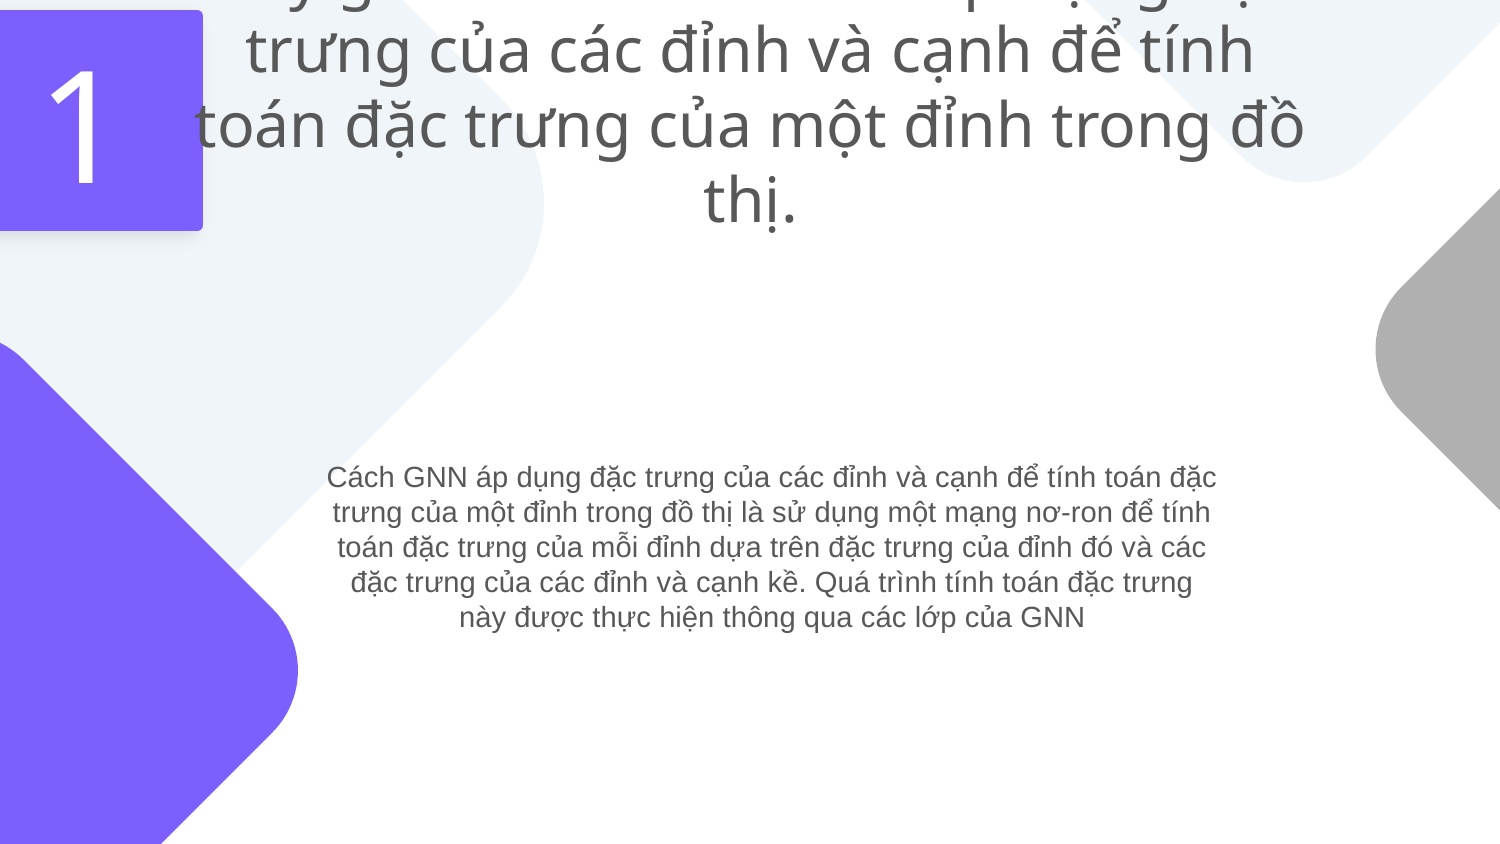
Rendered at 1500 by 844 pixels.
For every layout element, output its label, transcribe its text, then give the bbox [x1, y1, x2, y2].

text_box Cách GNN áp dụng đặc trưng của các đỉnh và cạnh để tính toán đặc trưng của một đỉnh trong đồ thị là sử dụng một mạng nơ-ron để tính toán đặc trưng của mỗi đỉnh dựa trên đặc trưng của đỉnh đó và các đặc trưng của các đỉnh và cạnh kề. Quá trình tính toán đặc trưng này được thực hiện thông qua các lớp của GNN [308, 450, 1237, 641]
title Hãy giải thích cách GNN áp dụng đặc trưng của các đỉnh và cạnh để tính toán đặc trưng của một đỉnh trong đồ thị. [176, 0, 1326, 326]
title 1 [0, 10, 176, 231]
